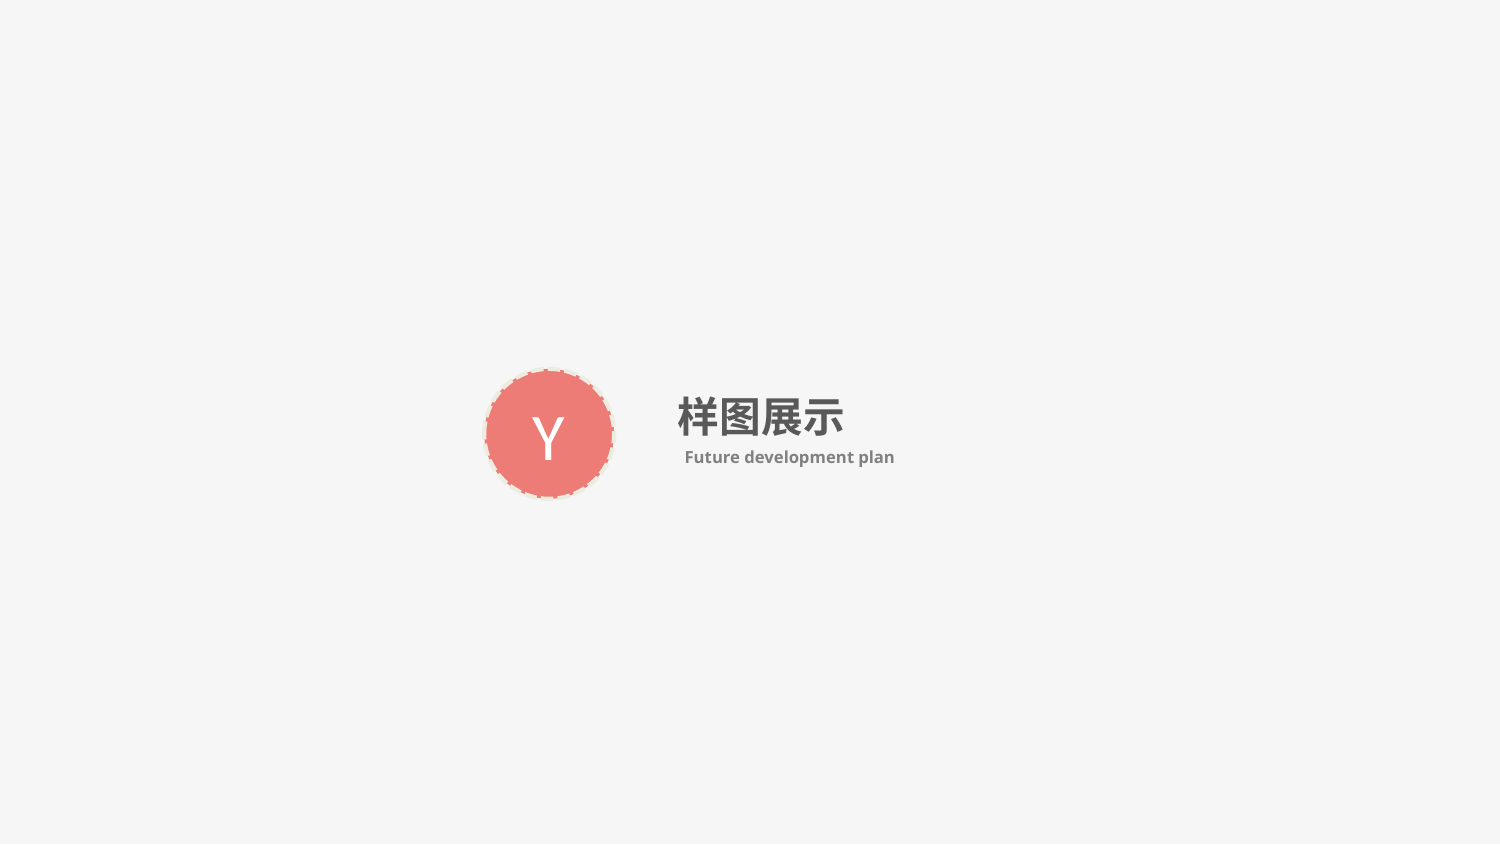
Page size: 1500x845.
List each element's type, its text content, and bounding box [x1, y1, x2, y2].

text_box [0, 0, 1500, 844]
text_box 样图展示 [657, 380, 1042, 451]
text_box Y [482, 366, 617, 501]
text_box Future development plan [669, 439, 1096, 475]
